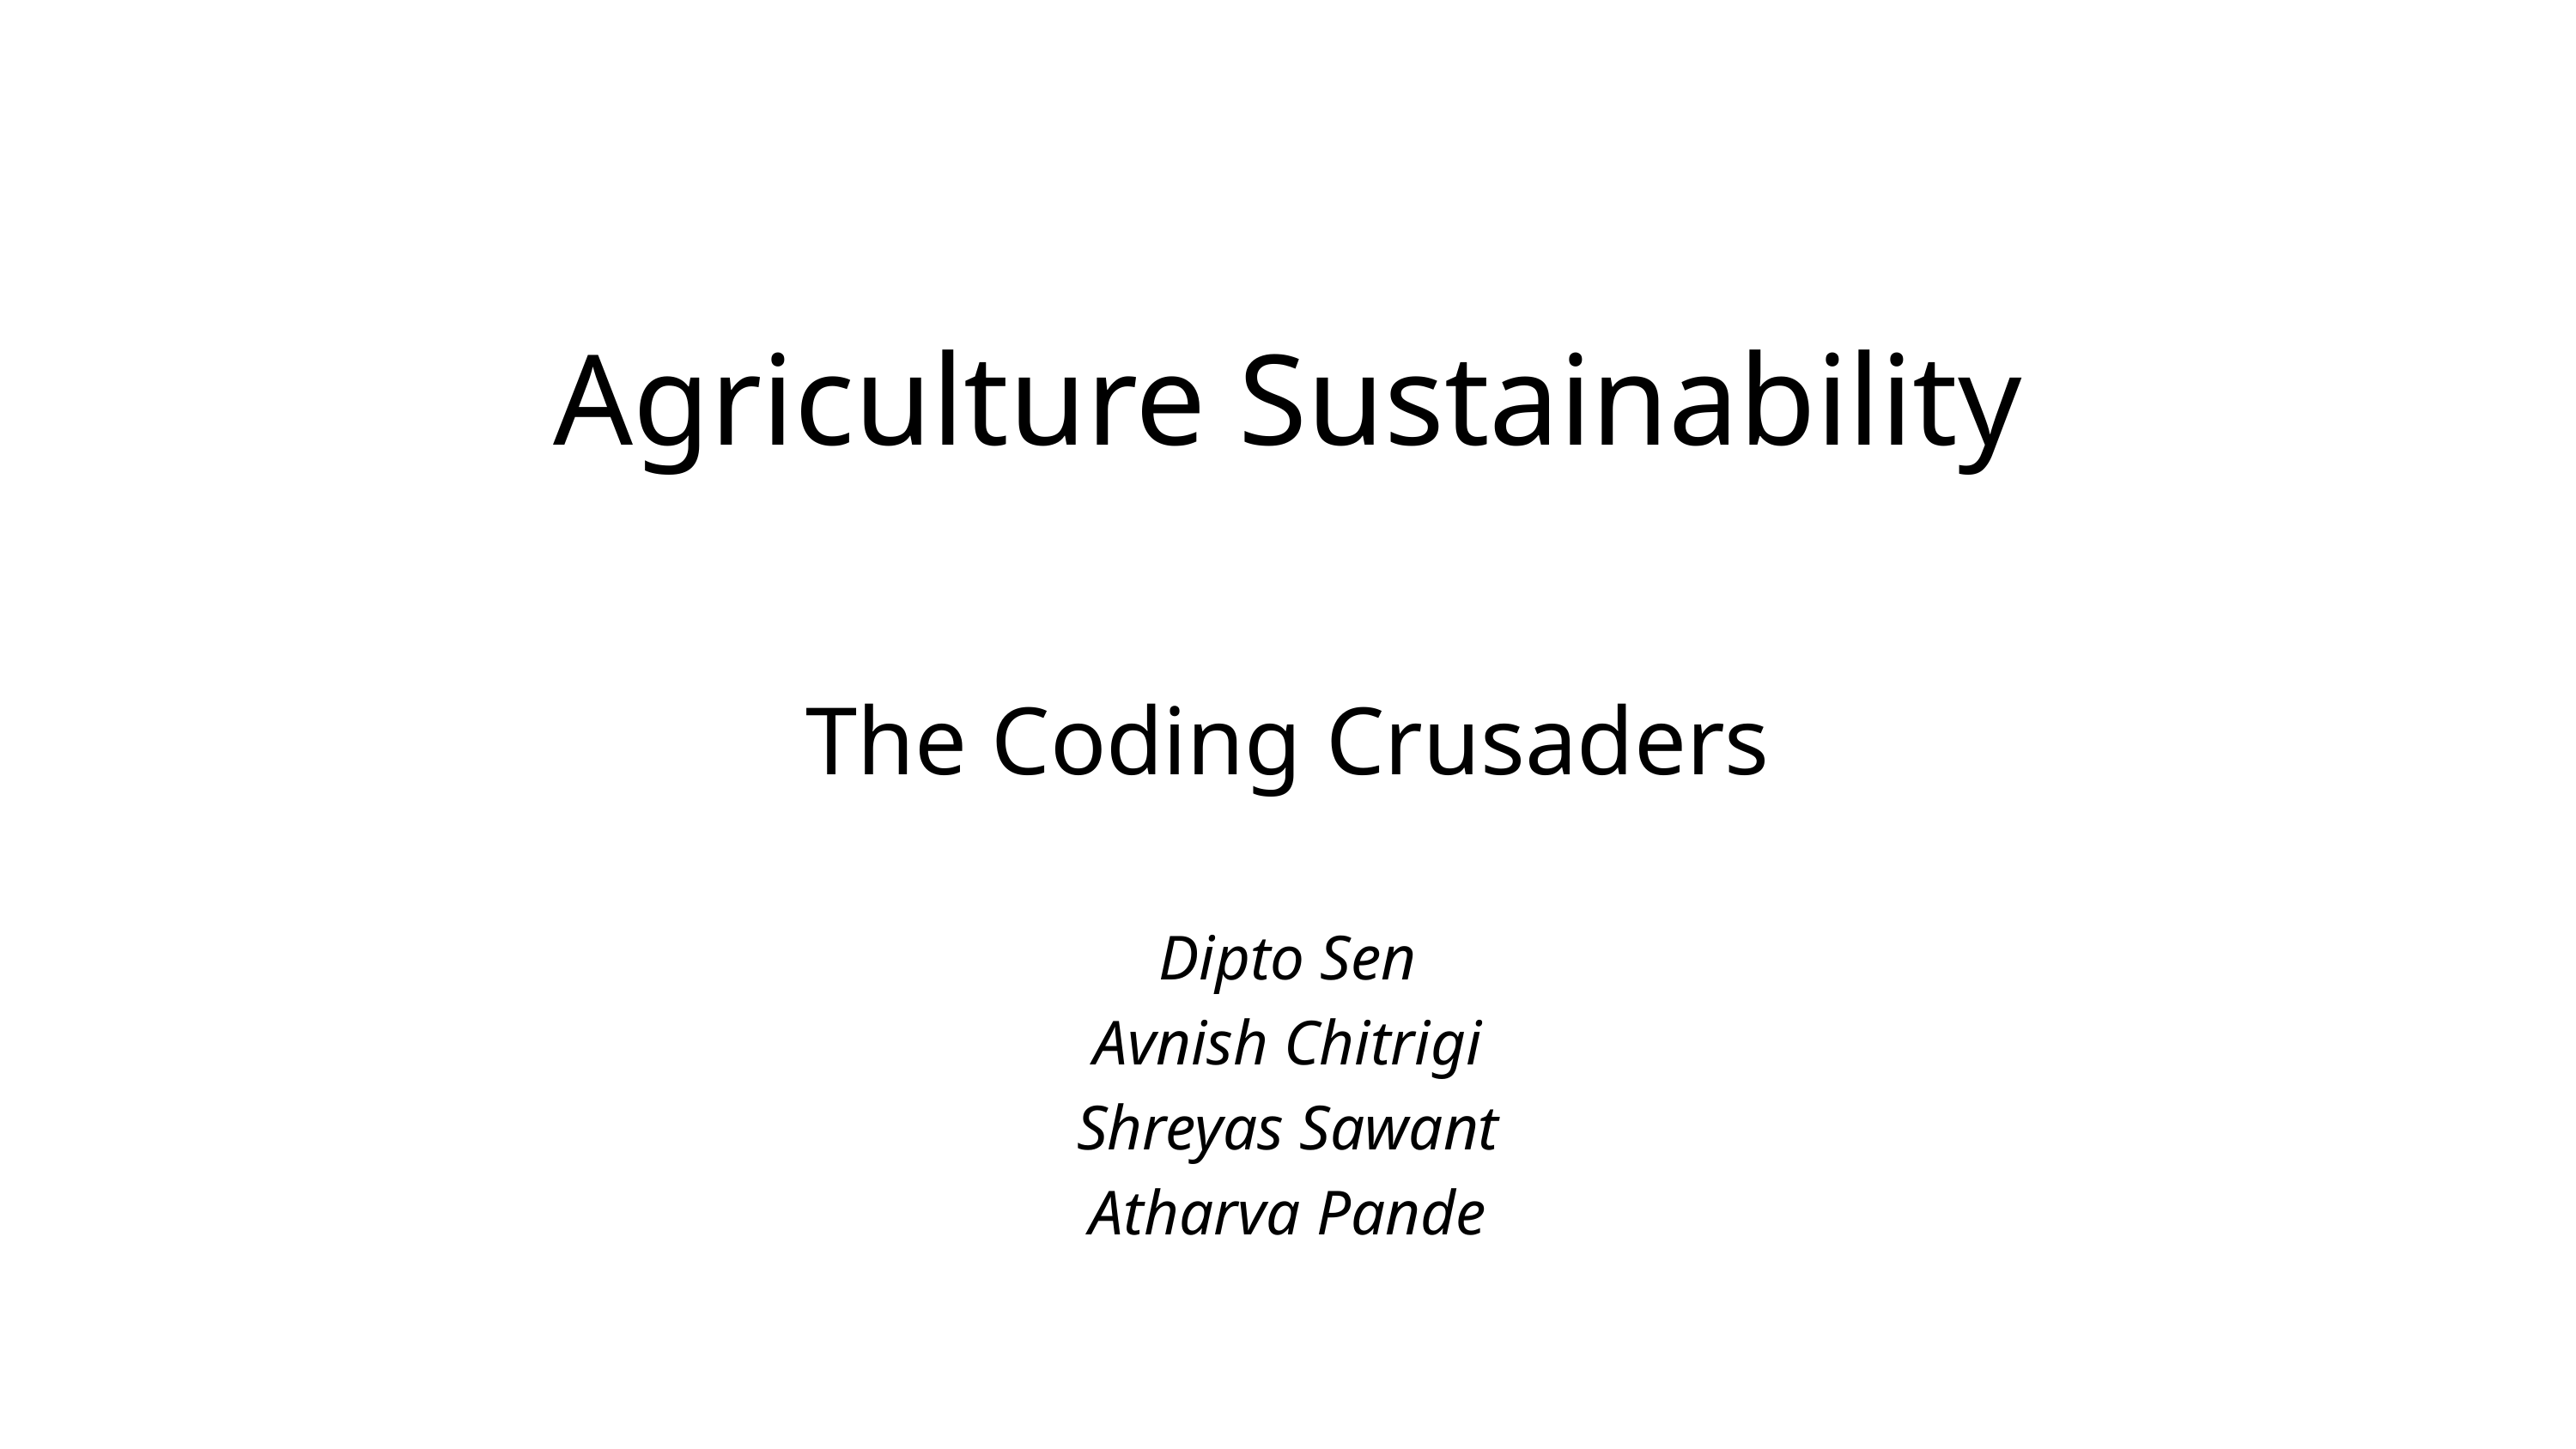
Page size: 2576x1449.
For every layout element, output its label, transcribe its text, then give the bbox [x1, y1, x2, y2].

text_box Dipto Sen Avnish Chitrigi Shreyas Sawant Atharva Pande [977, 906, 1599, 1247]
text_box The Coding Crusaders [788, 662, 1788, 793]
text_box Agriculture Sustainability [501, 294, 2075, 470]
